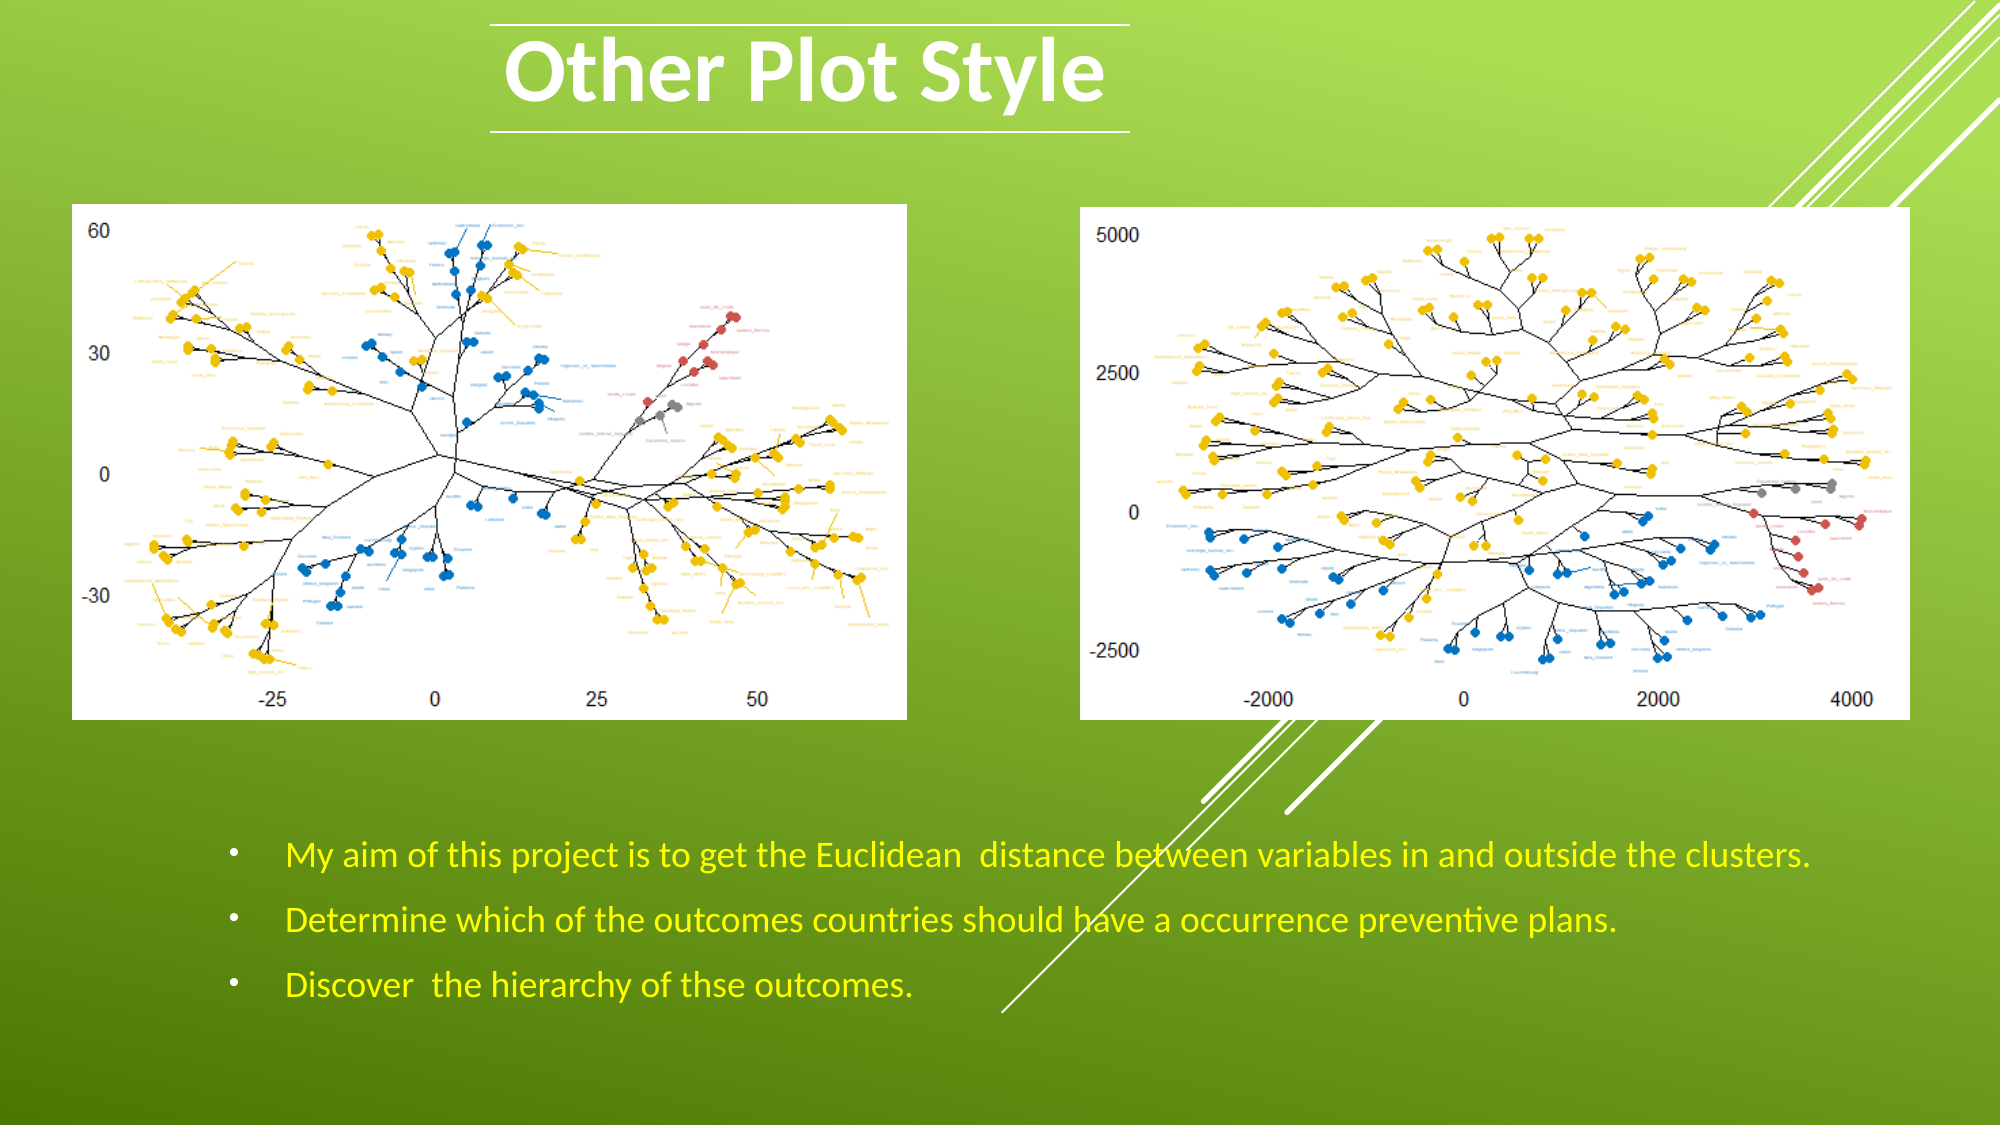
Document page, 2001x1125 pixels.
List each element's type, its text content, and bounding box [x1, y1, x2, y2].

subtitle My aim of this project is to get the Euclidean distance between variables in and outside the clusters. Determine which of the outcomes countries should have a occurrence preventive plans. Discover the hierarchy of thse outcomes. [213, 822, 1840, 1031]
table_header Other Plot Style [490, 26, 1130, 131]
picture [72, 204, 907, 720]
picture [1080, 206, 1910, 720]
